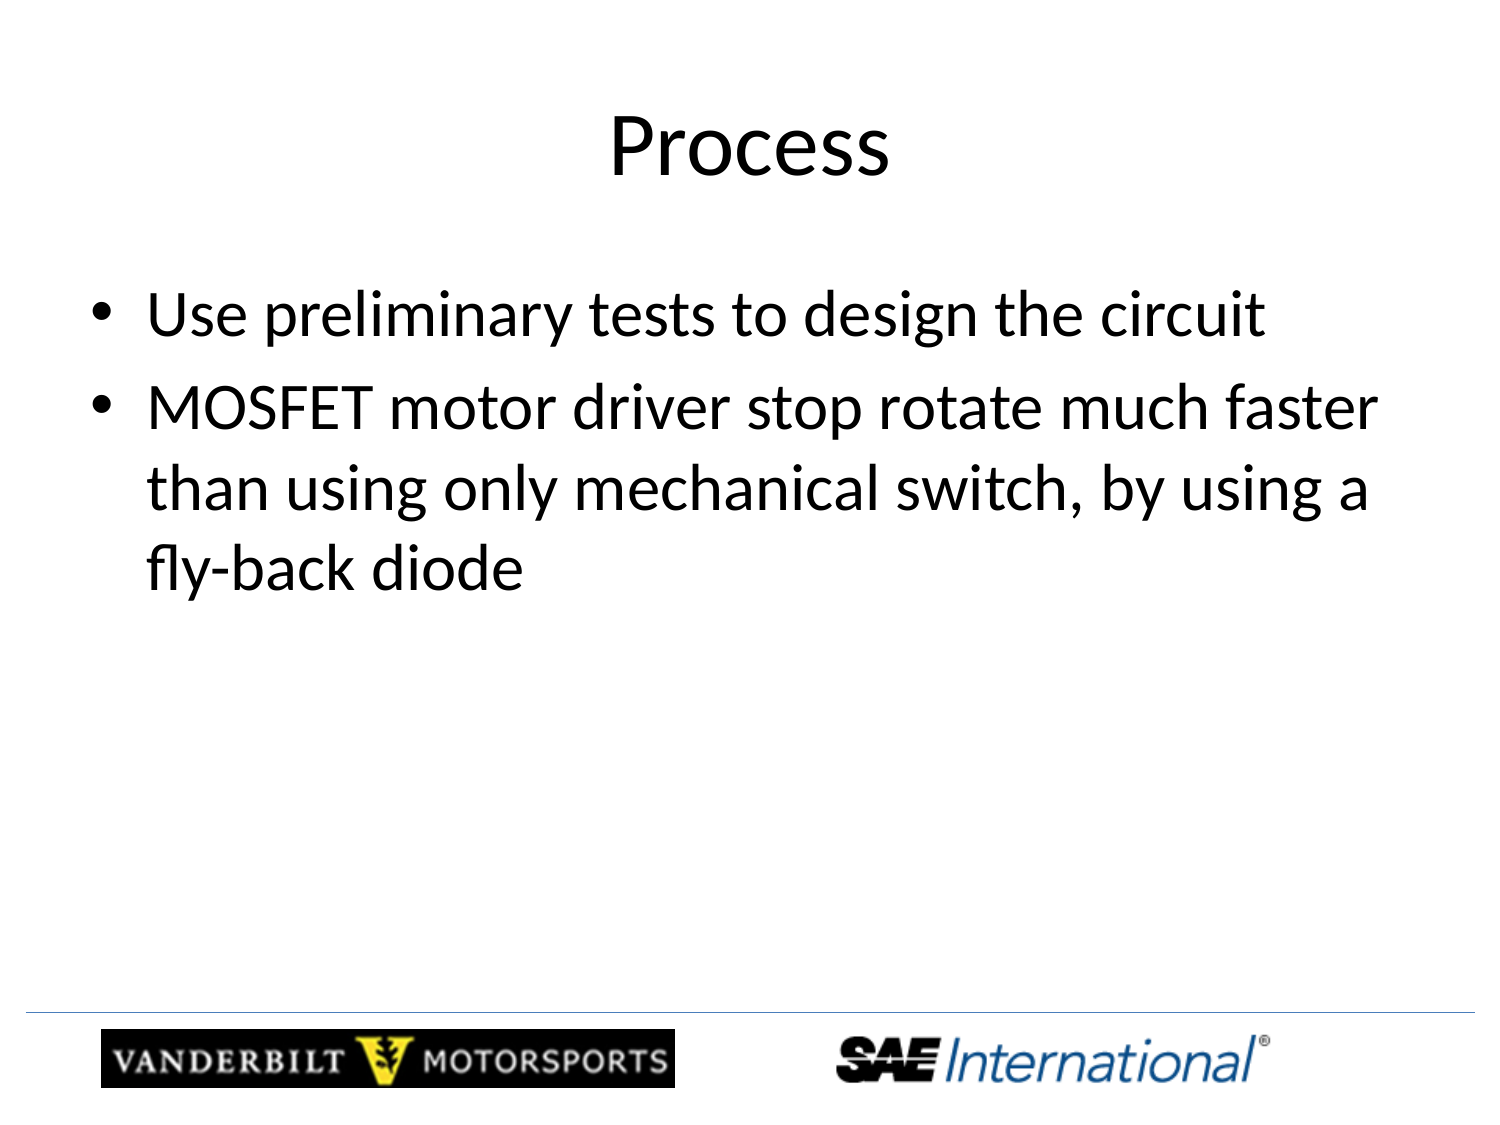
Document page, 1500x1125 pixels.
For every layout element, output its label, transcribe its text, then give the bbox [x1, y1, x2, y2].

title Process [75, 45, 1425, 233]
list Use preliminary tests to design the circuit MOSFET motor driver stop rotate much faster than using only mechanical switch, by using a fly-back diode [75, 262, 1425, 1005]
picture [101, 1029, 676, 1088]
picture [832, 1032, 1276, 1091]
